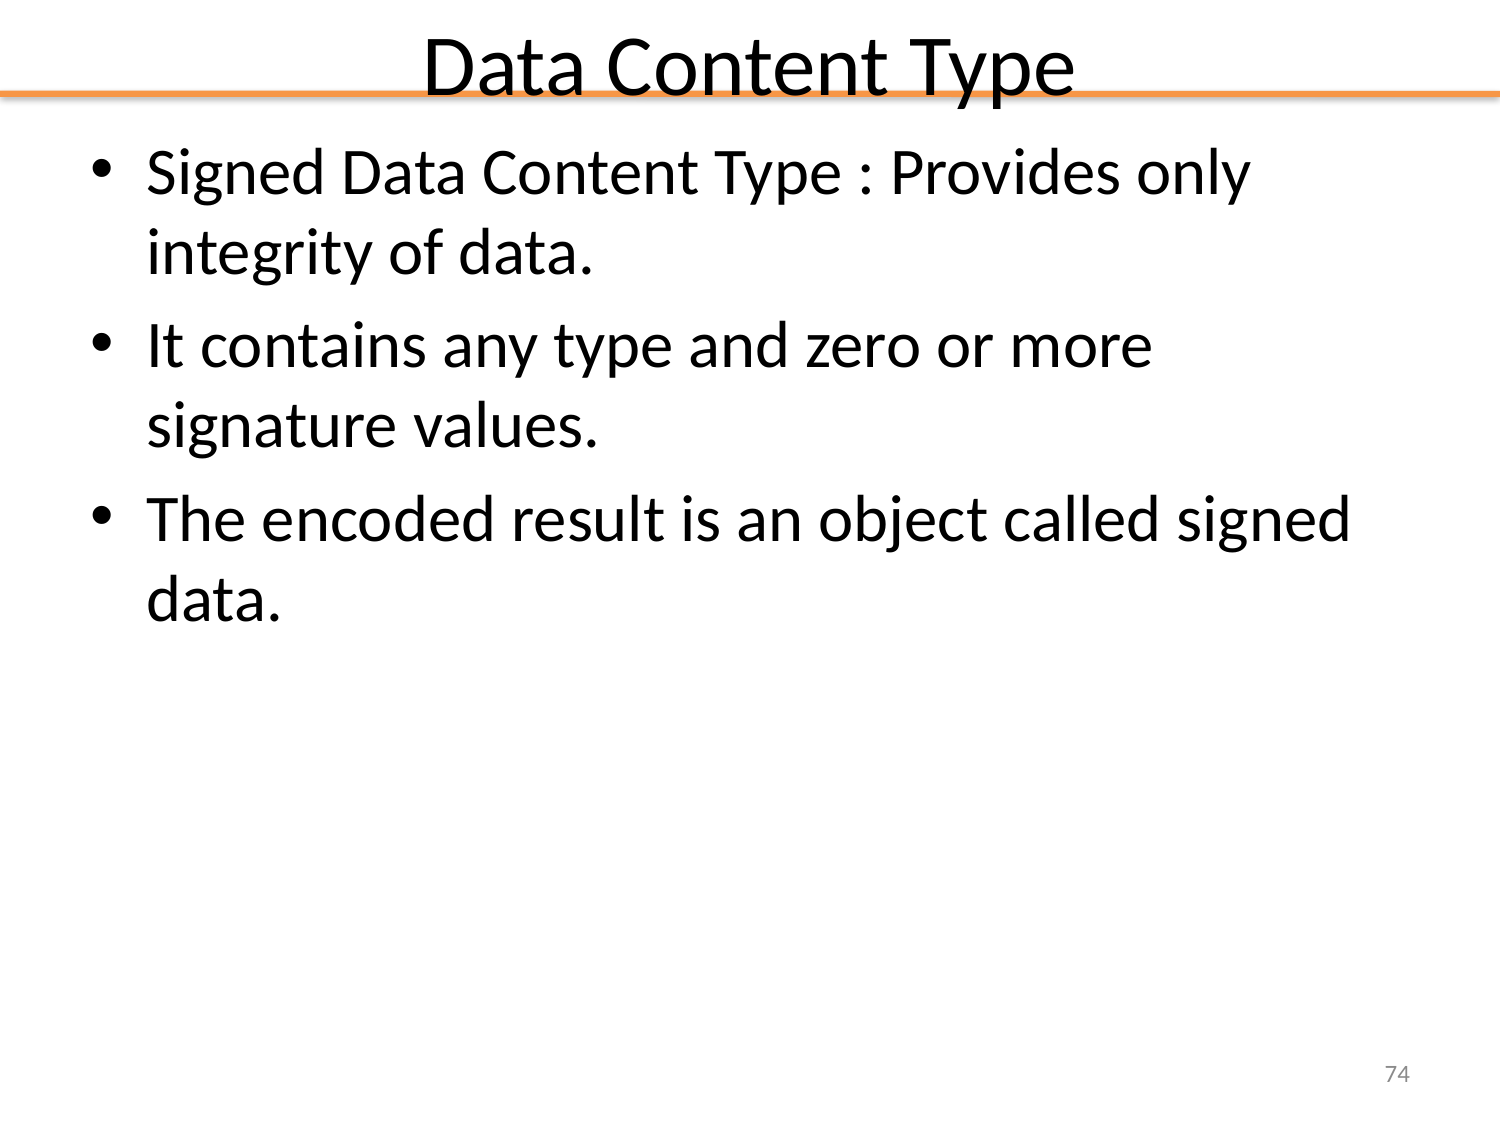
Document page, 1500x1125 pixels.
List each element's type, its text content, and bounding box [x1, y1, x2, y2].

slide_number 74 [1074, 1042, 1425, 1103]
title Data Content Type [75, 0, 1425, 121]
list Signed Data Content Type : Provides only integrity of data. It contains any type and zero or more signature values. The encoded result is an object called signed data. [75, 120, 1376, 1005]
